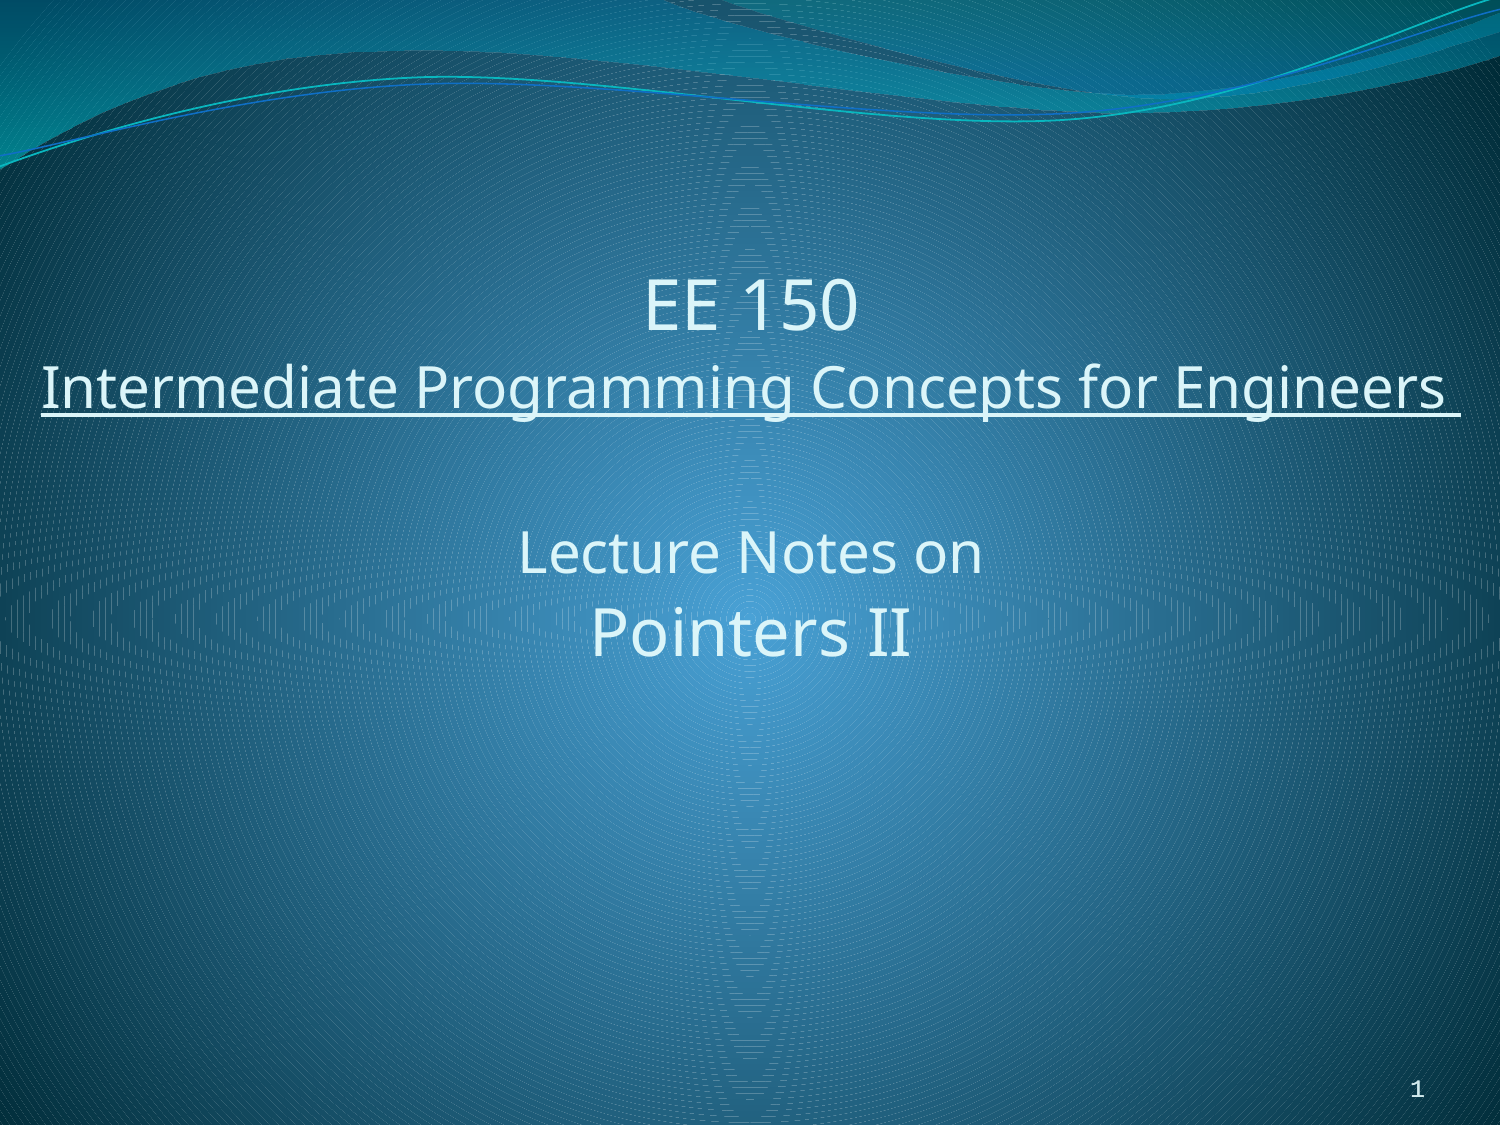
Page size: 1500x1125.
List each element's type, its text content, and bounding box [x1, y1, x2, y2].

subtitle EE 150 Intermediate Programming Concepts for Engineers Lecture Notes on Pointers II [37, 262, 1468, 963]
text_box 1 [1299, 1042, 1425, 1103]
